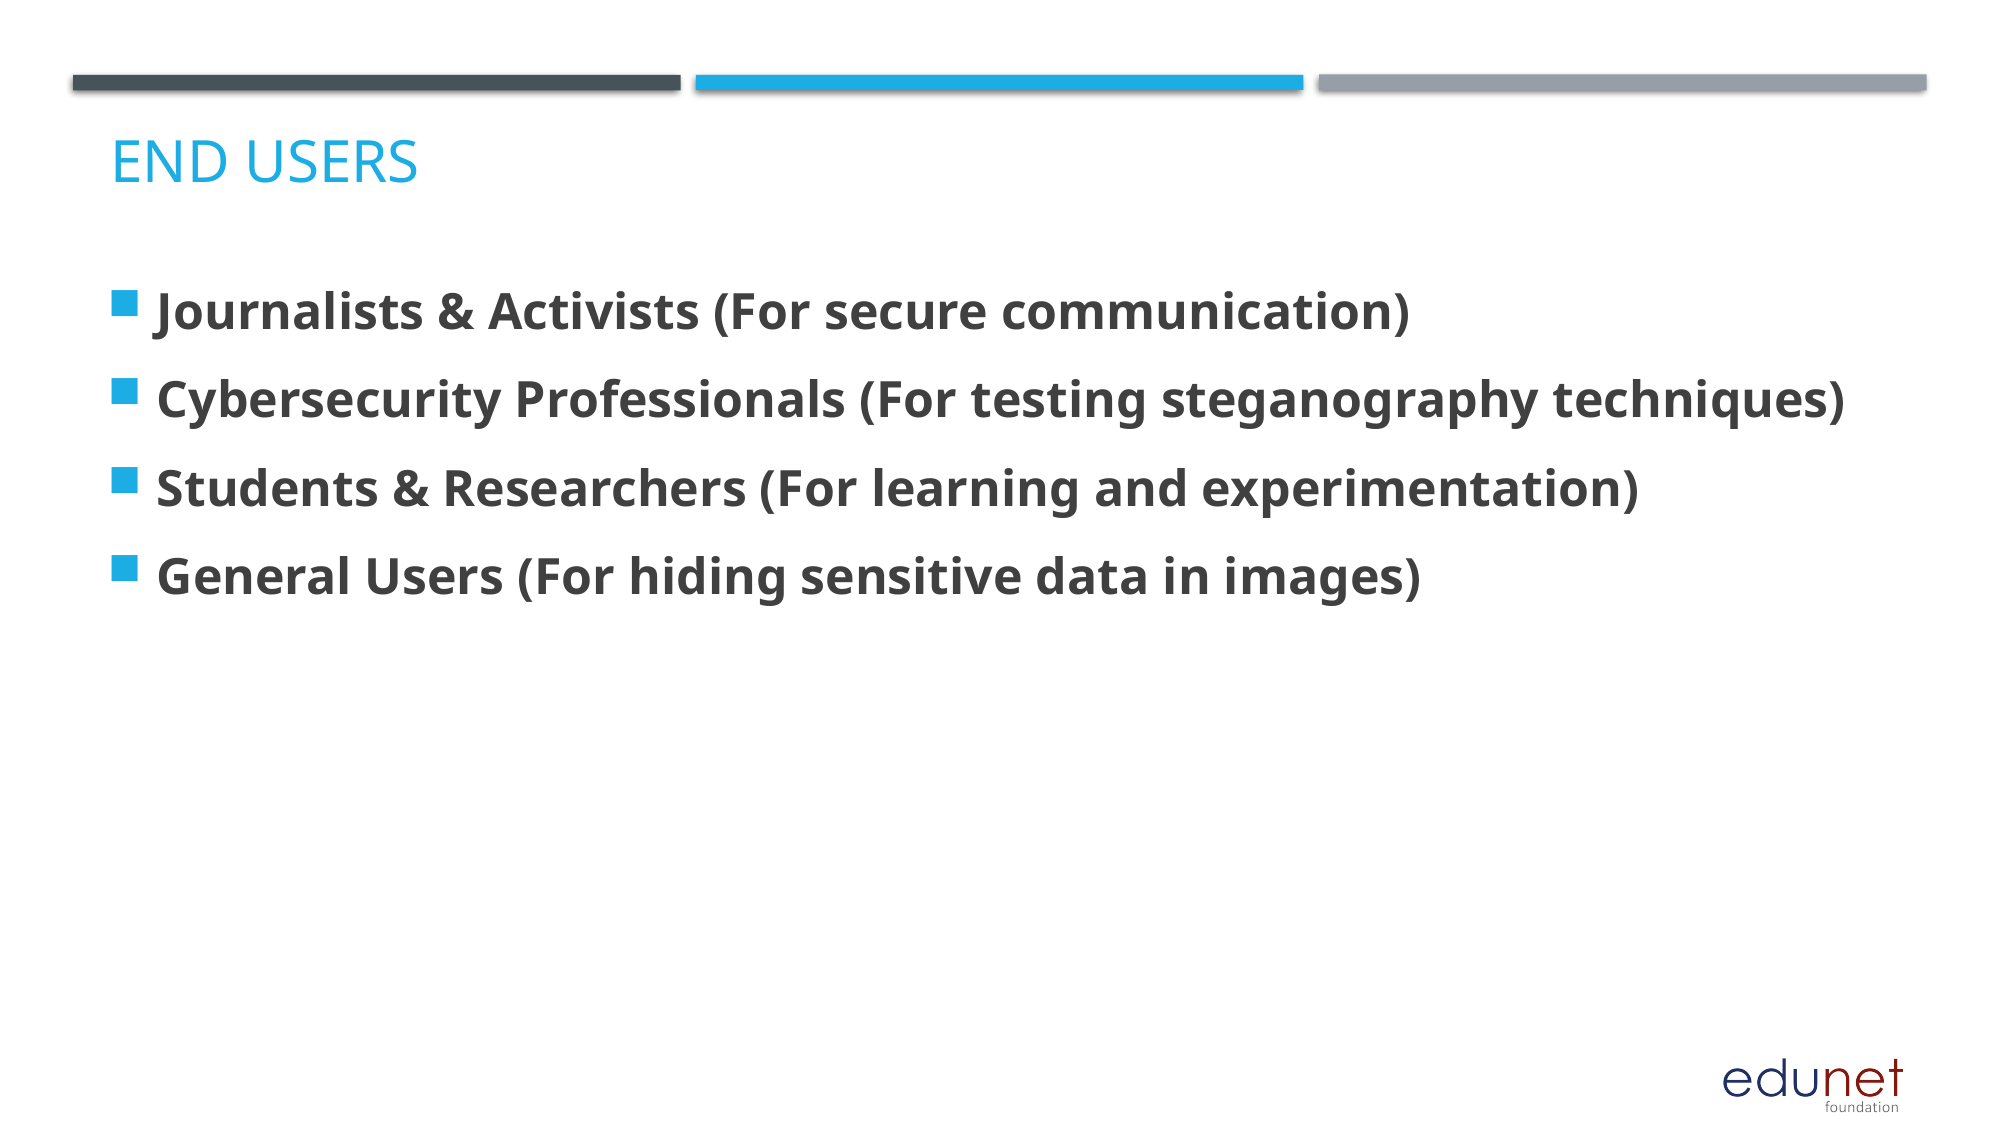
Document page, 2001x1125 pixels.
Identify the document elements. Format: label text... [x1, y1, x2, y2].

picture [1719, 1056, 1905, 1116]
title End users [95, 115, 1905, 203]
list Journalists & Activists (For secure communication) Cybersecurity Professionals (For testing steganography techniques) Students & Researchers (For learning and experimentation) General Users (For hiding sensitive data in images) [91, 156, 1902, 722]
